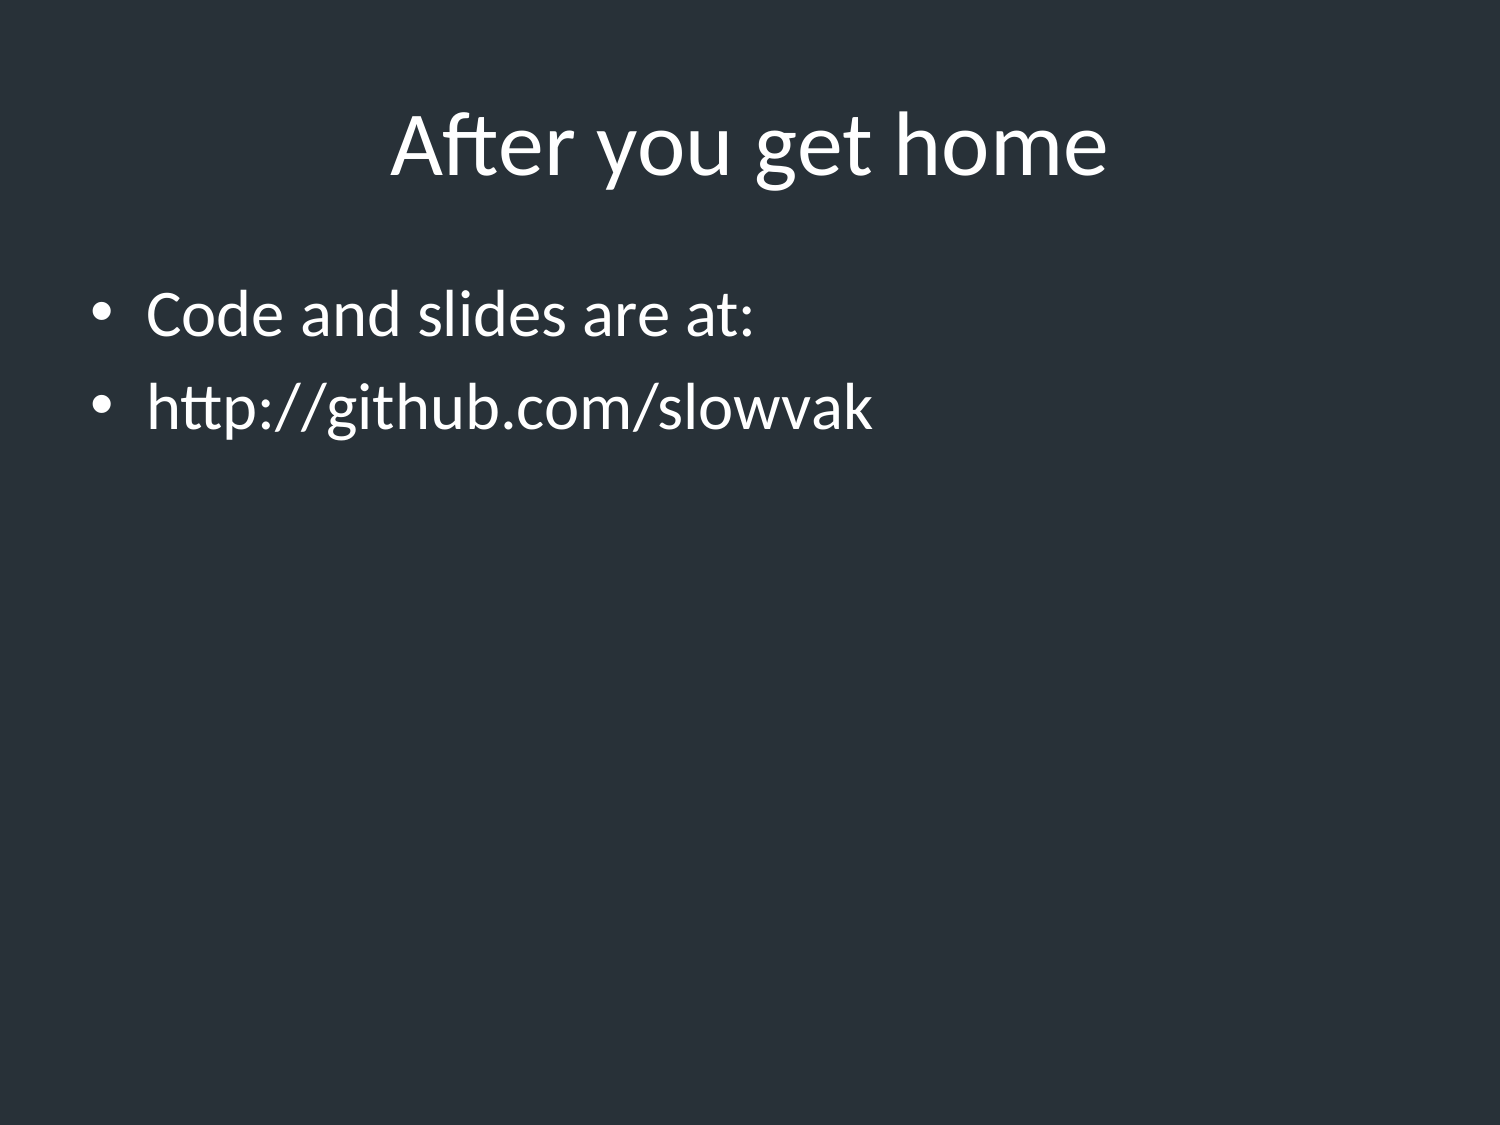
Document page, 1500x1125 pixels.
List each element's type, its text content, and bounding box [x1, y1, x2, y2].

title After you get home [75, 45, 1425, 233]
list Code and slides are at: http://github.com/slowvak [75, 262, 1425, 1005]
